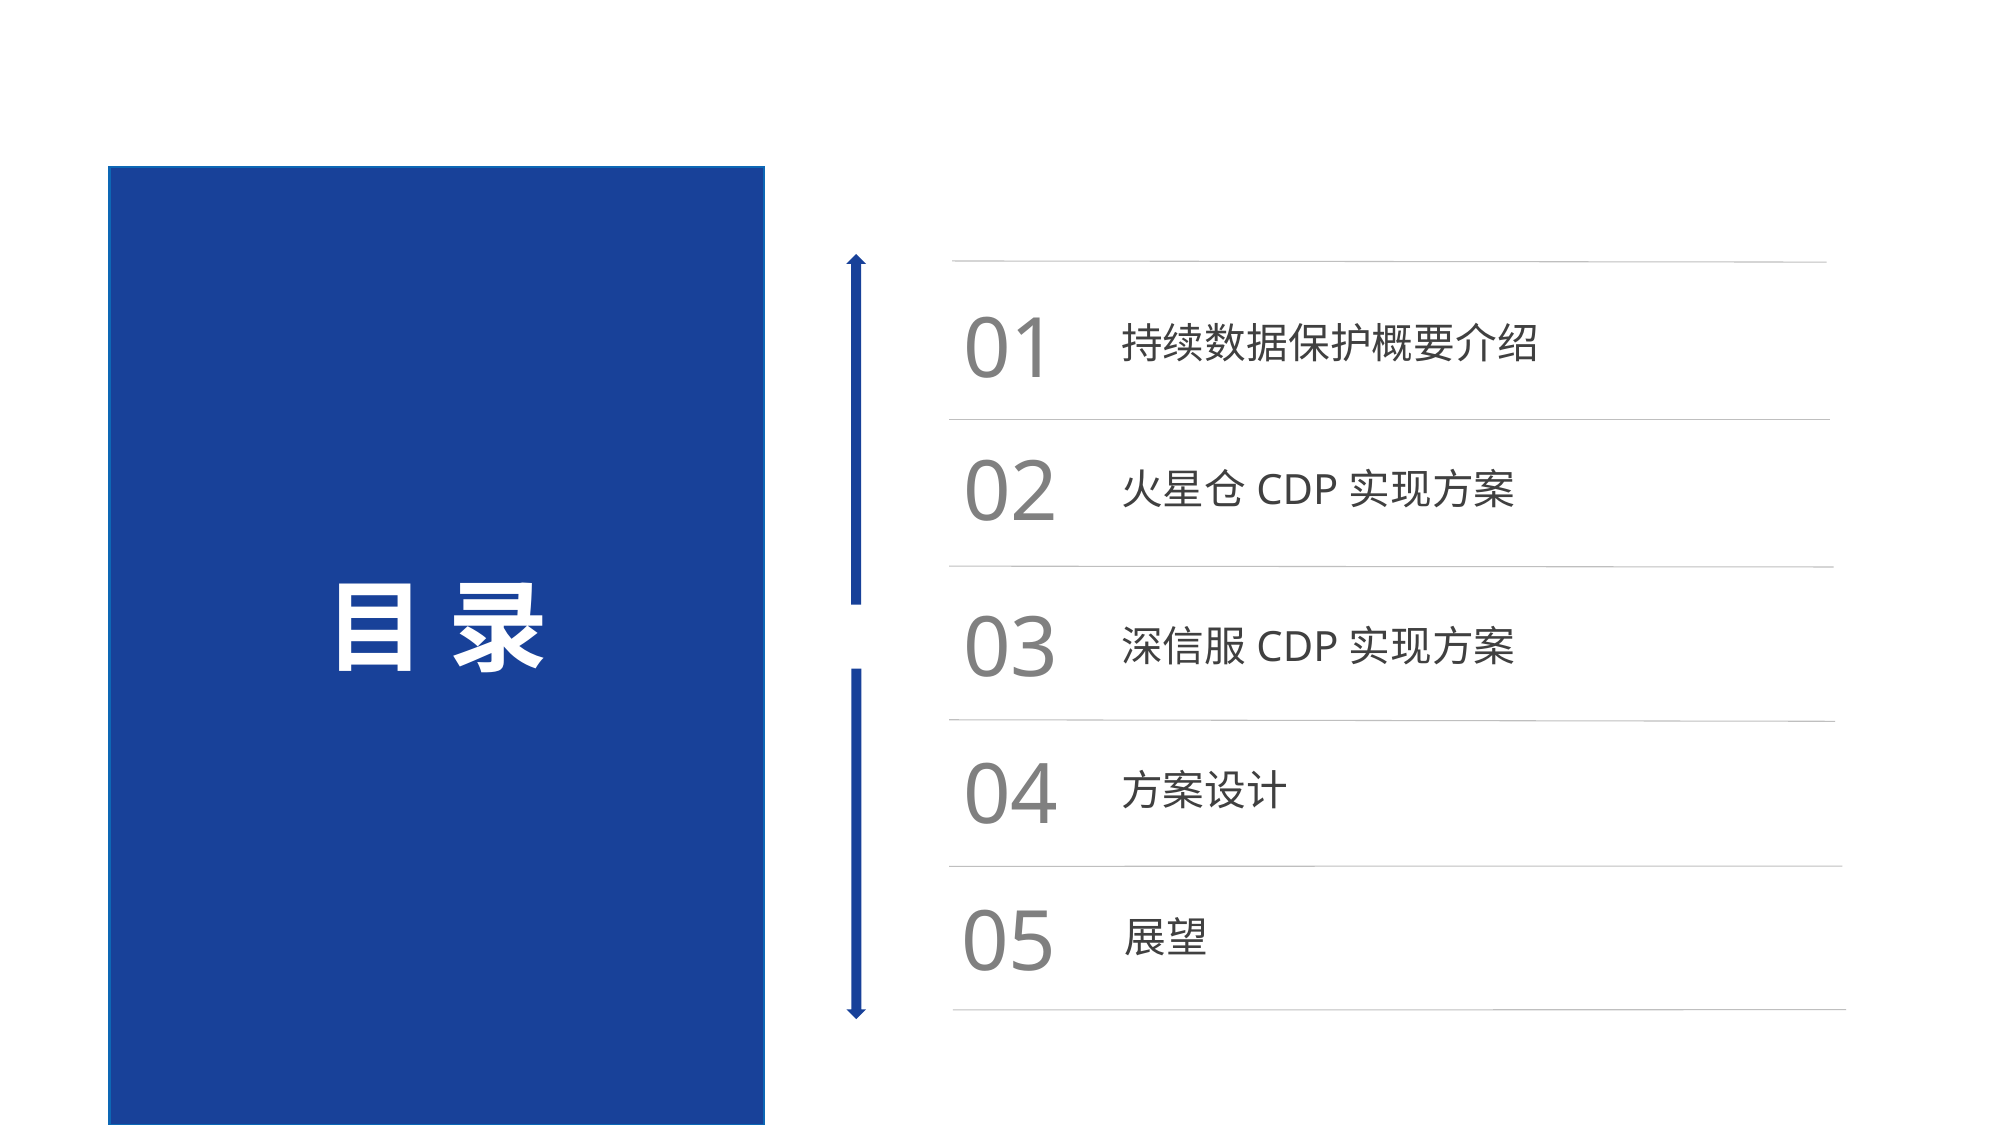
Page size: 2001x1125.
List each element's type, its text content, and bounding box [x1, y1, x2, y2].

text_box 01 [951, 288, 1088, 401]
text_box 04 [951, 734, 1088, 846]
text_box 方案设计 [1109, 758, 1505, 820]
text_box 持续数据保护概要介绍 [1109, 311, 1576, 373]
text_box 目 录 [310, 556, 564, 691]
text_box 展望 [1113, 905, 1265, 967]
text_box 02 [951, 431, 1088, 543]
text_box [108, 166, 765, 1125]
text_box 火星仓CDP实现方案 [1109, 457, 1555, 519]
text_box [843, 252, 869, 606]
text_box 03 [951, 587, 1088, 700]
text_box [843, 667, 869, 1021]
text_box 深信服CDP实现方案 [1109, 613, 1670, 675]
text_box 05 [949, 881, 1086, 993]
